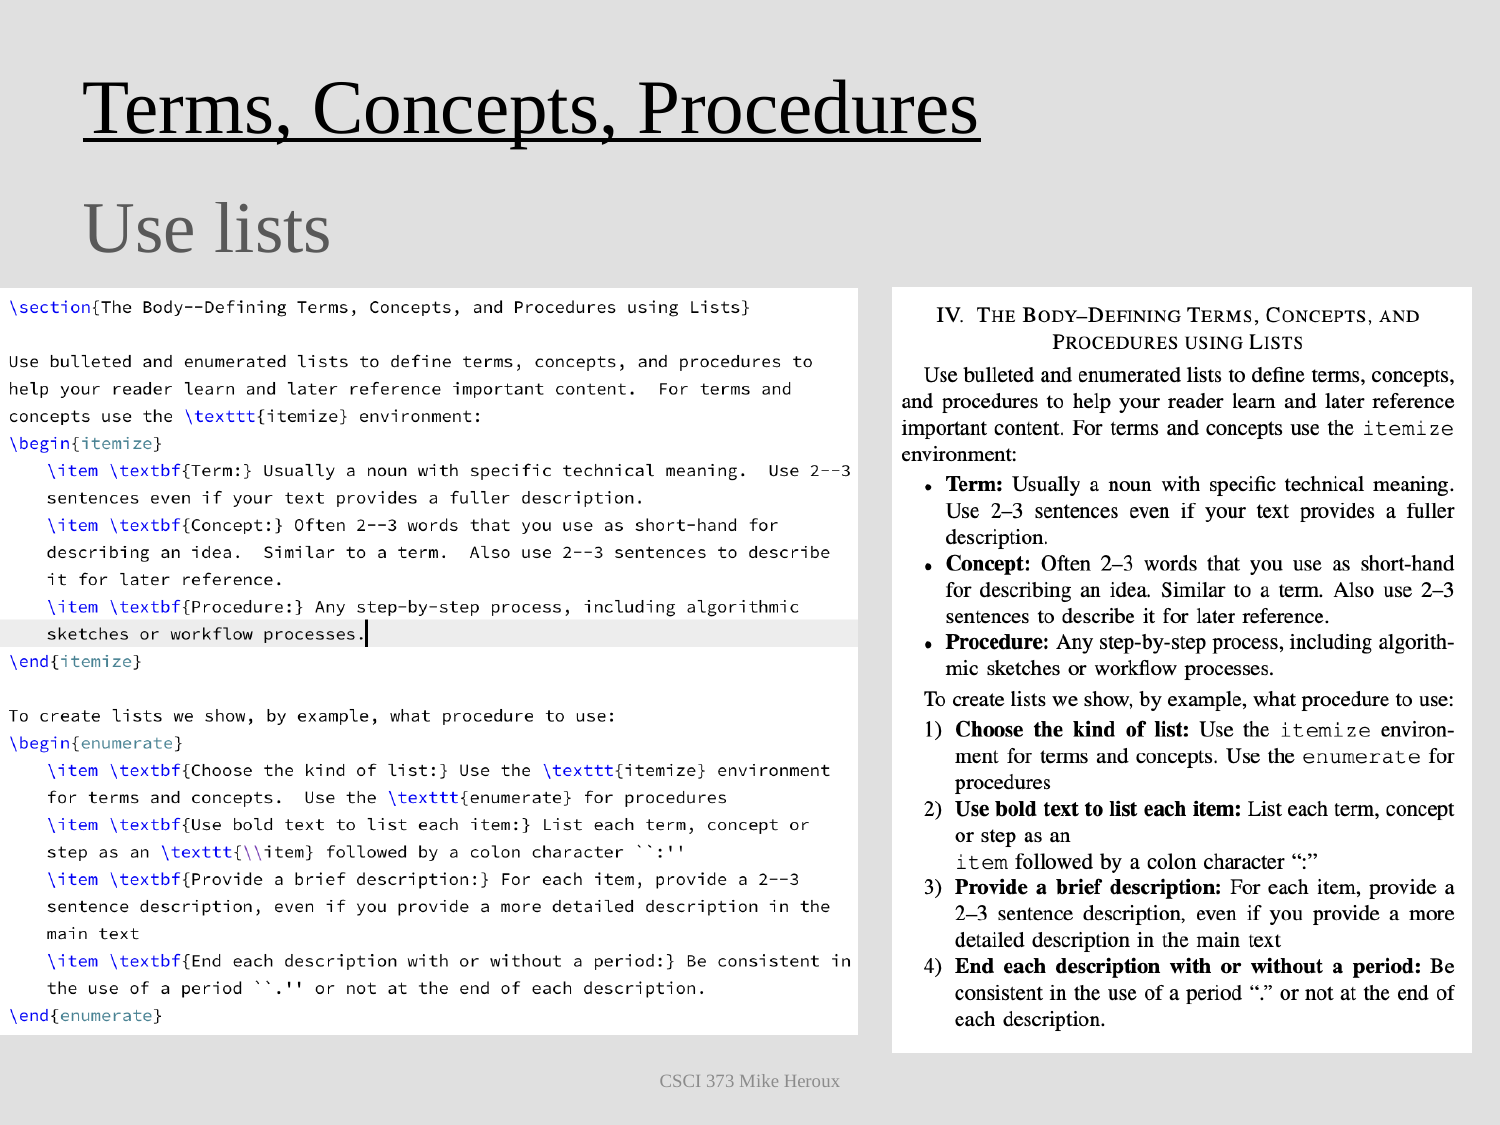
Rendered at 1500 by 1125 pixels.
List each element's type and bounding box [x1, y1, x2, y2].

text_box [0, 0, 1500, 1125]
picture [0, 288, 858, 1035]
picture [892, 287, 1472, 1053]
